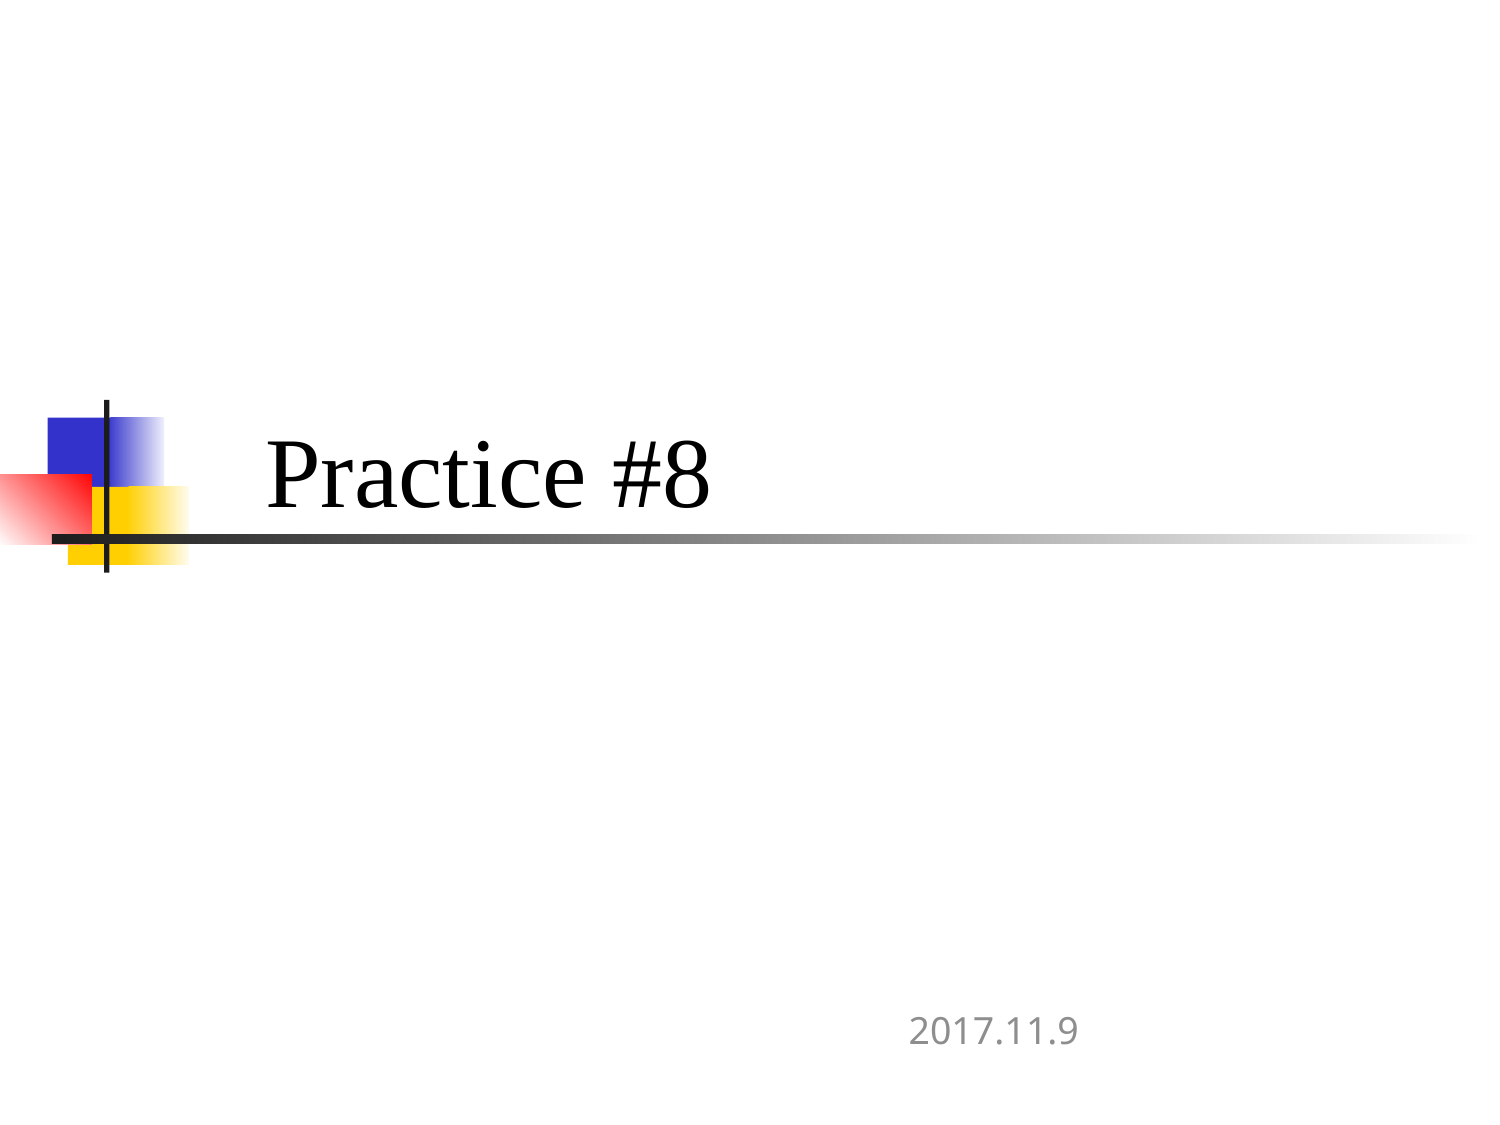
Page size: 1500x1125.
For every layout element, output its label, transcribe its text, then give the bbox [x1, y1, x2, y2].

text_box 2017.11.9 [901, 999, 1087, 1060]
title Practice #8 [257, 362, 1500, 536]
